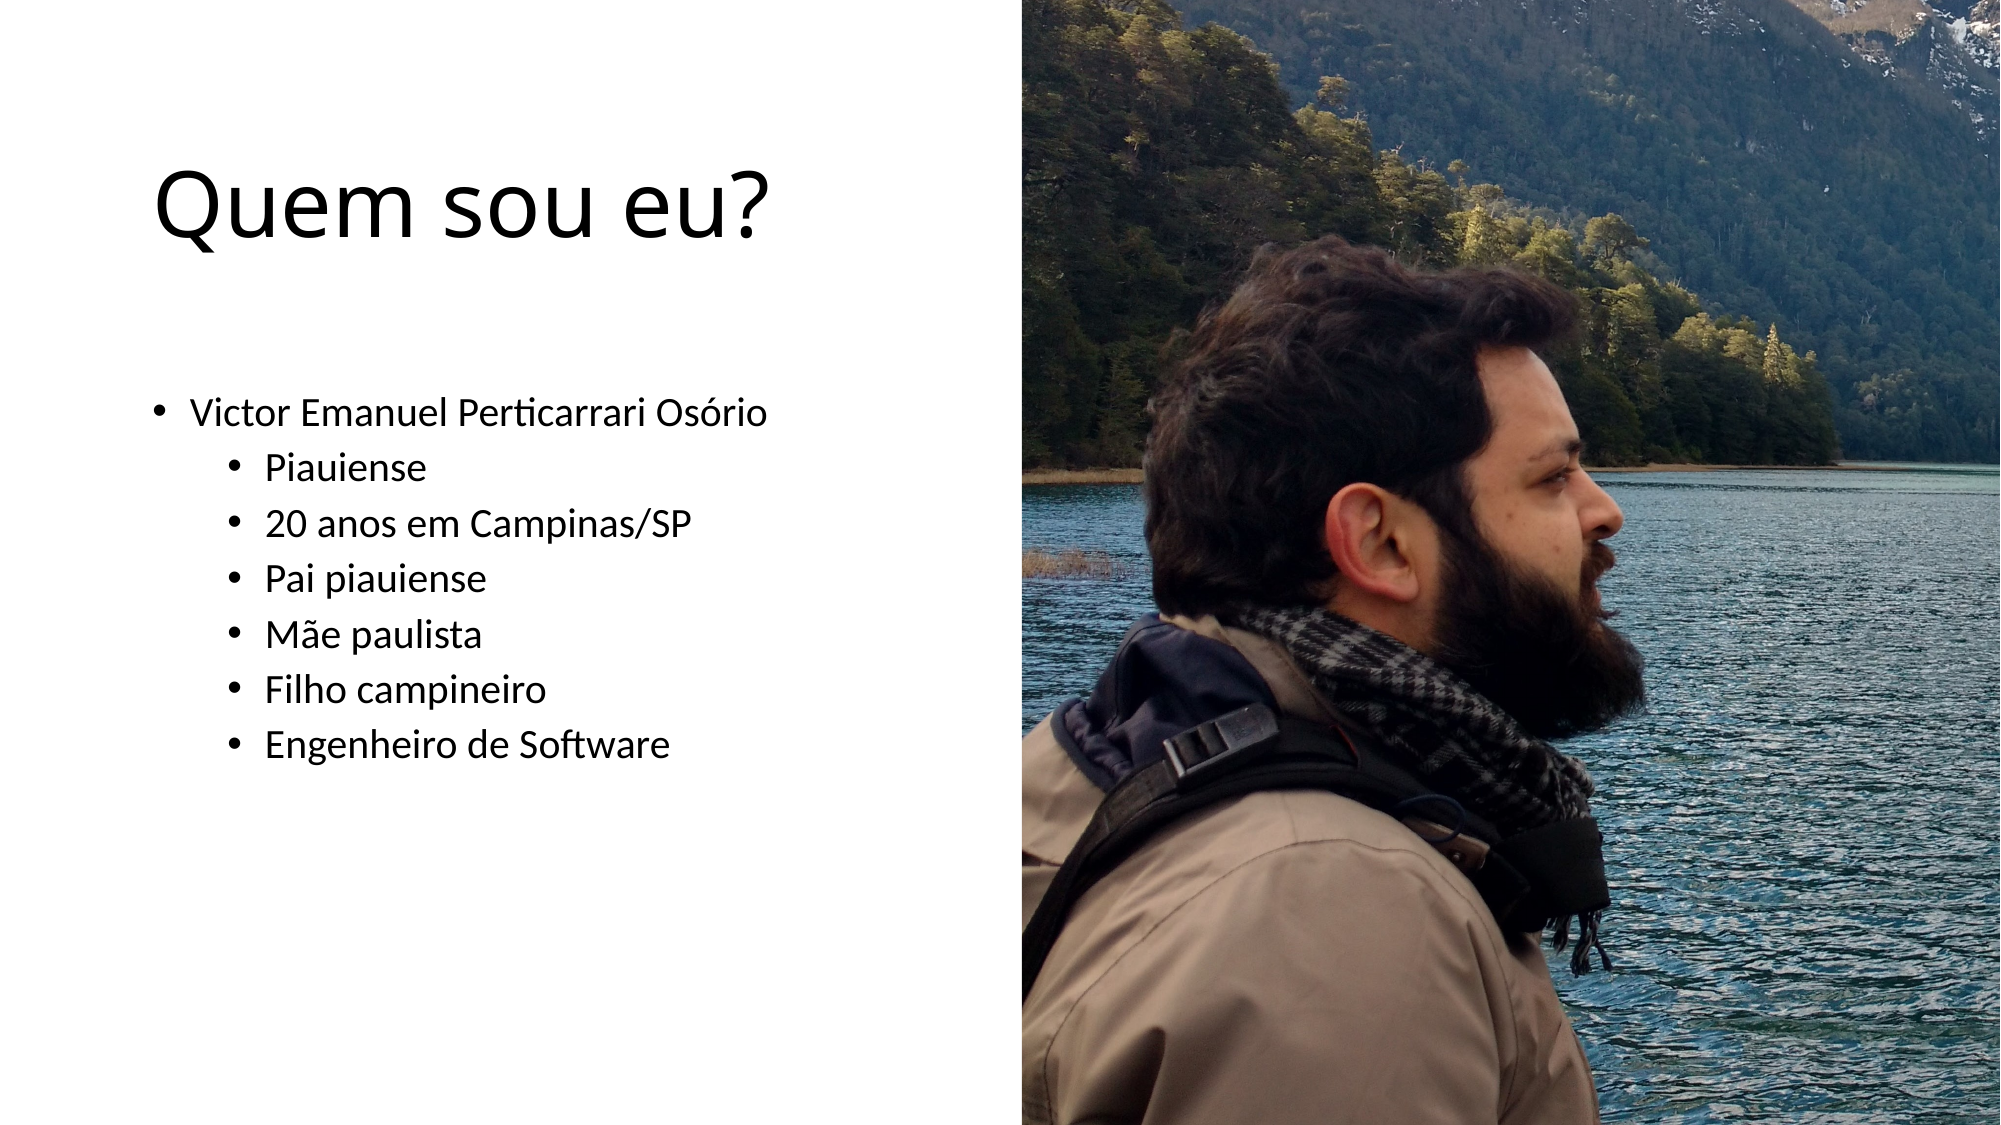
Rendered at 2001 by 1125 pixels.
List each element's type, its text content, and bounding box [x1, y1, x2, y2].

list Victor Emanuel Perticarrari Osório Piauiense 20 anos em Campinas/SP Pai piauiense Mãe paulista Filho campineiro Engenheiro de Software [137, 382, 896, 1014]
title Quem sou eu? [137, 59, 999, 357]
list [1021, 0, 2000, 1125]
text_box [0, 0, 1021, 1125]
